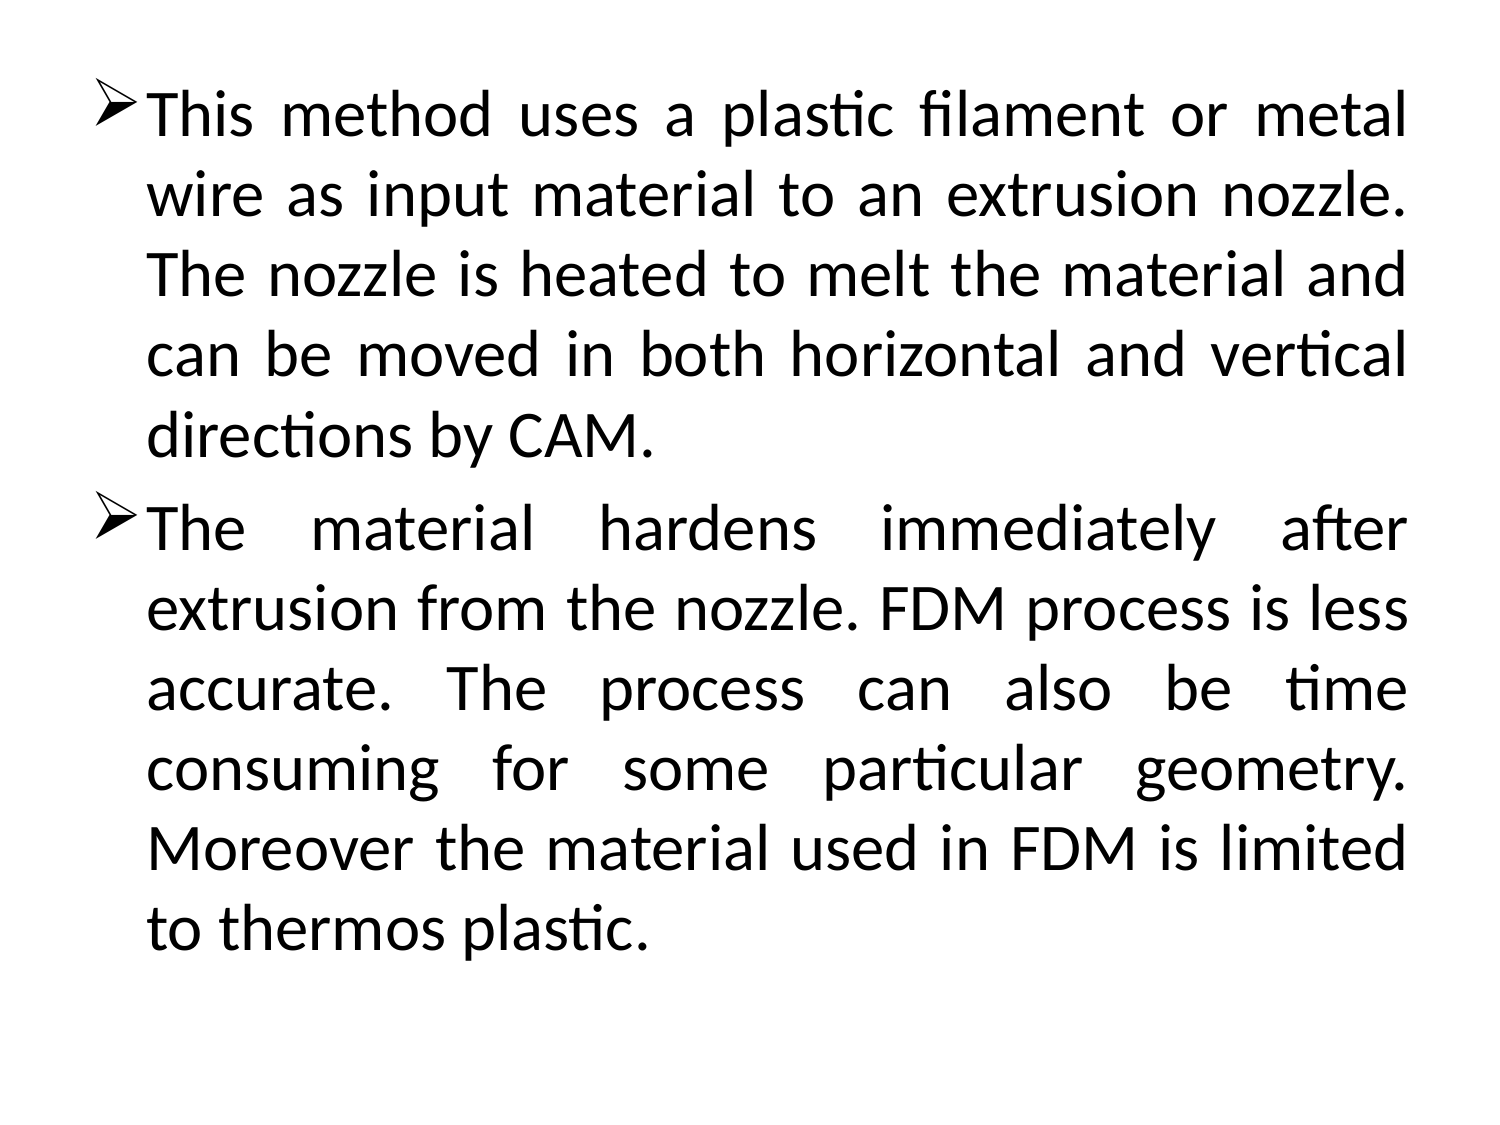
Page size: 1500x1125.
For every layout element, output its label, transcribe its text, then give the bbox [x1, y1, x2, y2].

list This method uses a plastic filament or metal wire as input material to an extrusion nozzle. The nozzle is heated to melt the material and can be moved in both horizontal and vertical directions by CAM. The material hardens immediately after extrusion from the nozzle. FDM process is less accurate. The process can also be time consuming for some particular geometry. Moreover the material used in FDM is limited to thermos plastic. [75, 62, 1425, 1005]
